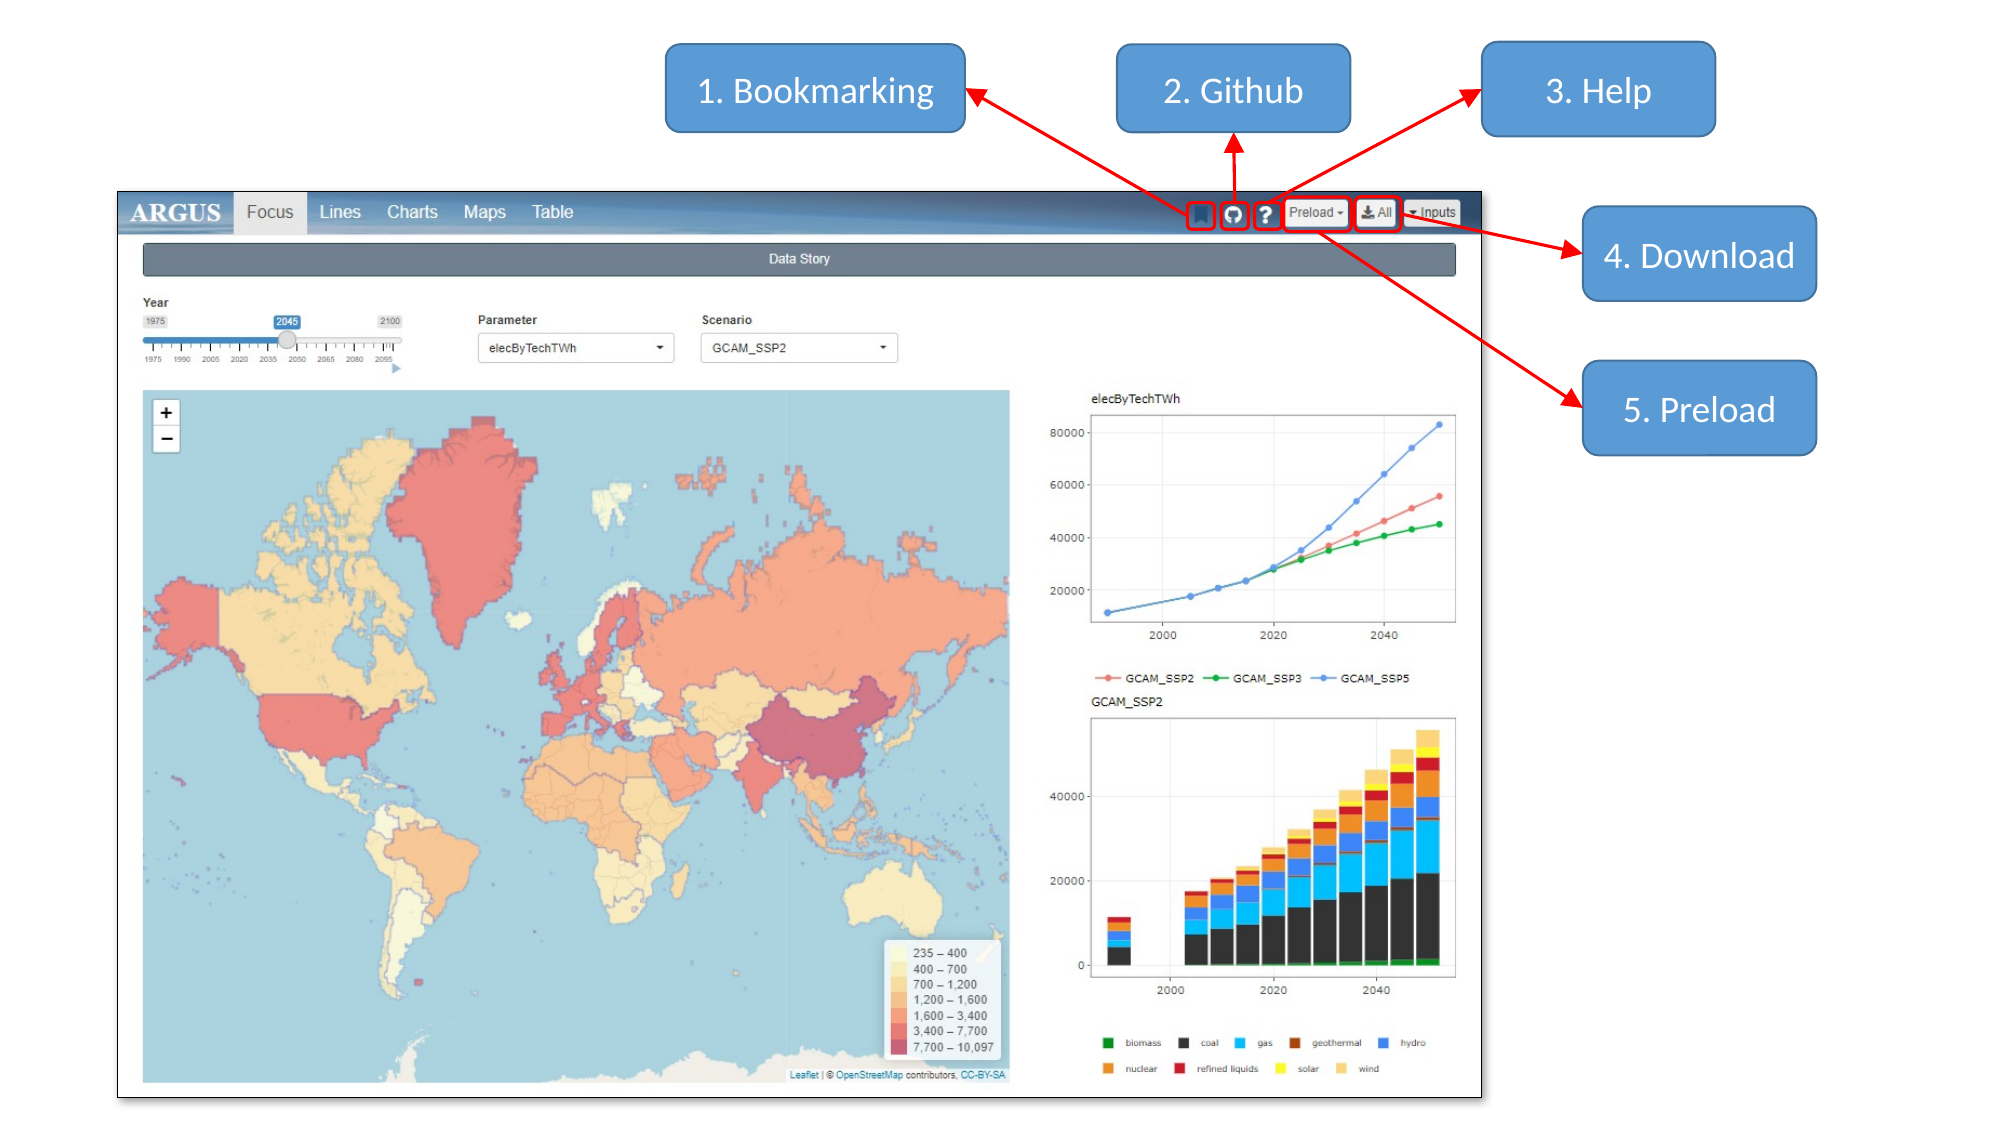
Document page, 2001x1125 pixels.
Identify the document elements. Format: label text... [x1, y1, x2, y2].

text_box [964, 88, 1188, 216]
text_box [1400, 214, 1583, 231]
picture [117, 191, 1482, 1098]
text_box 2. Github [1115, 43, 1352, 134]
text_box 4. Download [1583, 205, 1818, 302]
text_box 5. Preload [1581, 359, 1818, 457]
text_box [1317, 231, 1583, 409]
text_box 3. Help [1480, 40, 1717, 138]
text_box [1268, 88, 1482, 203]
text_box 1. Bookmarking [664, 43, 966, 134]
